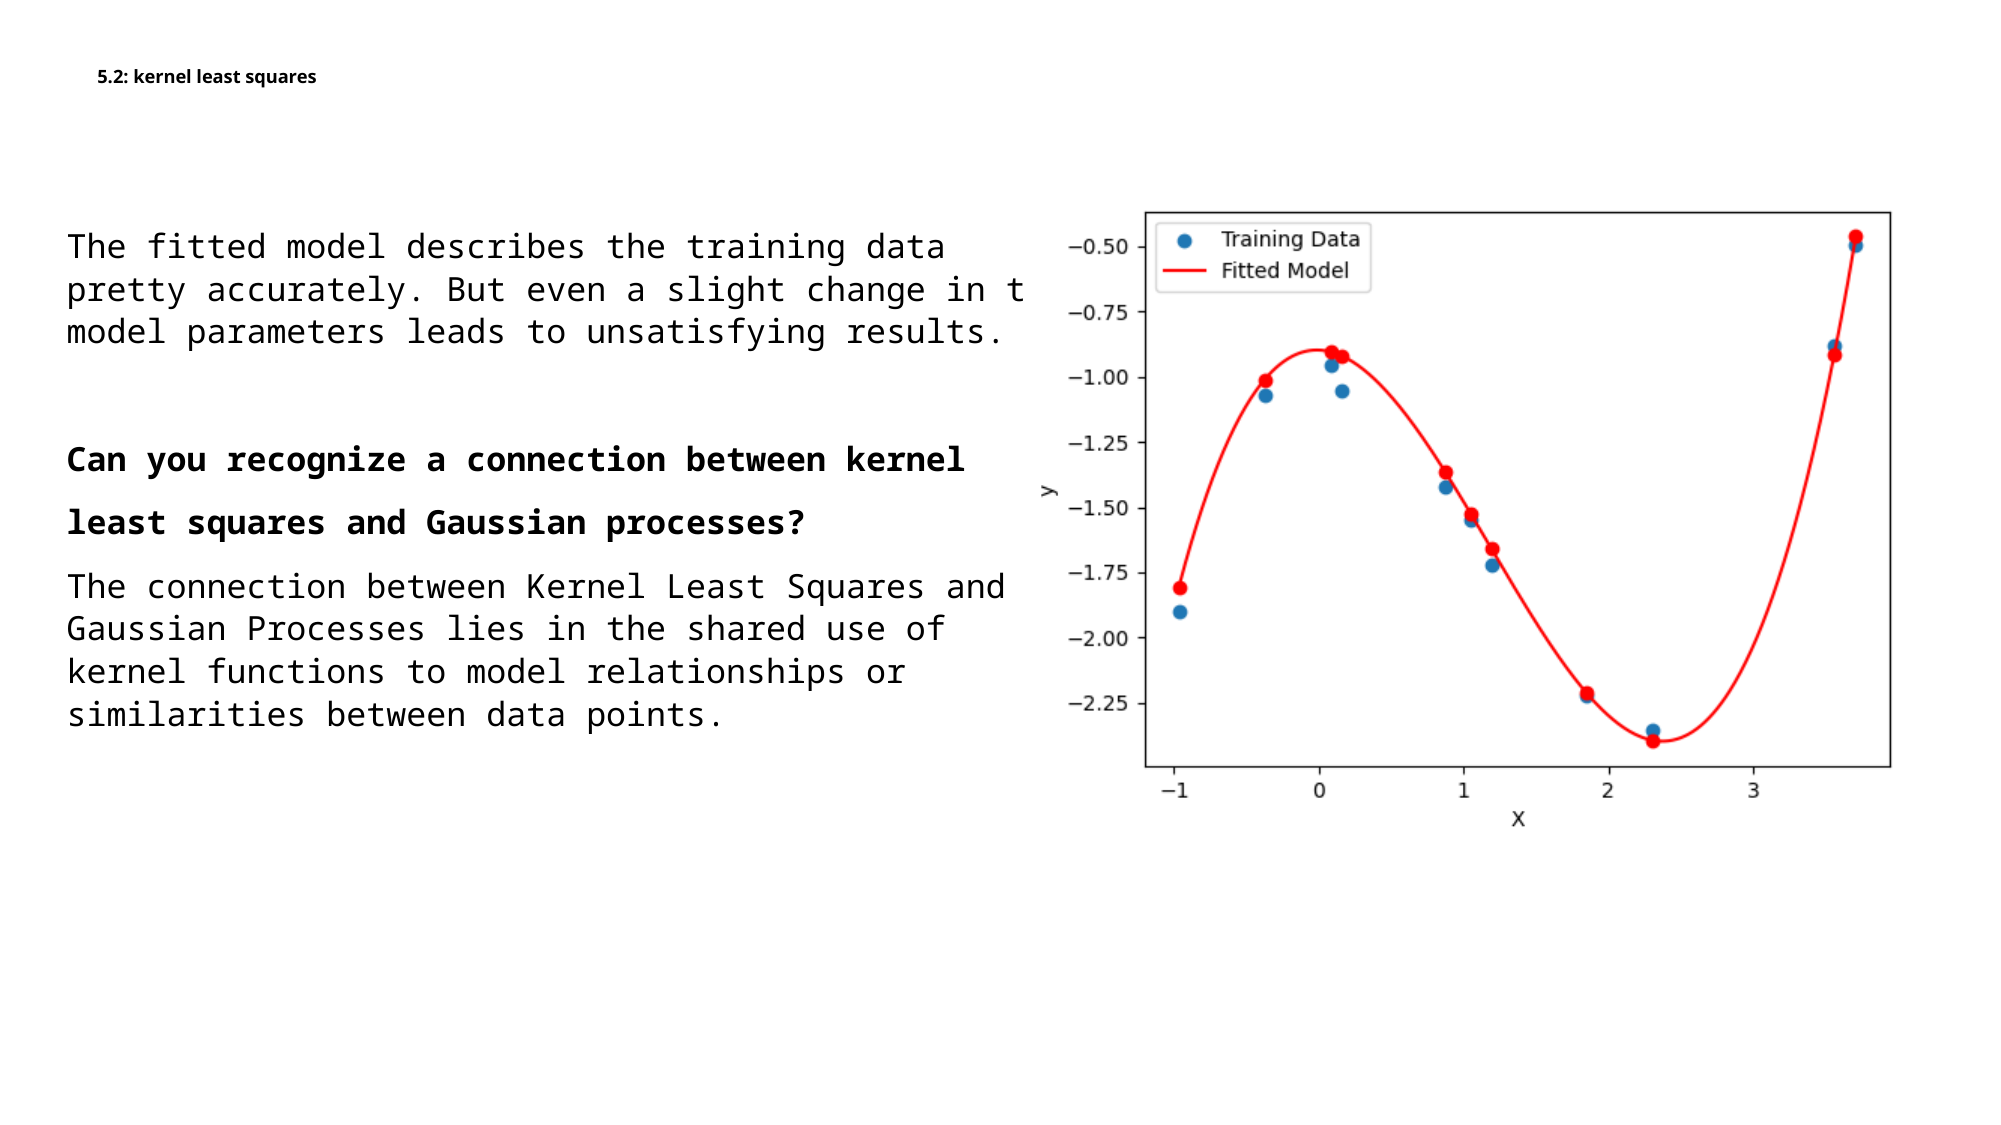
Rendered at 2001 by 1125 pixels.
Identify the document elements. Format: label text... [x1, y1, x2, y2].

list The fitted model describes the training data pretty accurately. But even a slight change in the model parameters leads to unsatisfying results. Can you recognize a connection between kernel least squares and Gaussian processes? The connection between Kernel Least Squares and Gaussian Processes lies in the shared use of kernel functions to model relationships or similarities between data points. [51, 215, 1094, 1030]
title 5.2: kernel least squares [82, 59, 1863, 96]
picture [1025, 125, 1986, 846]
